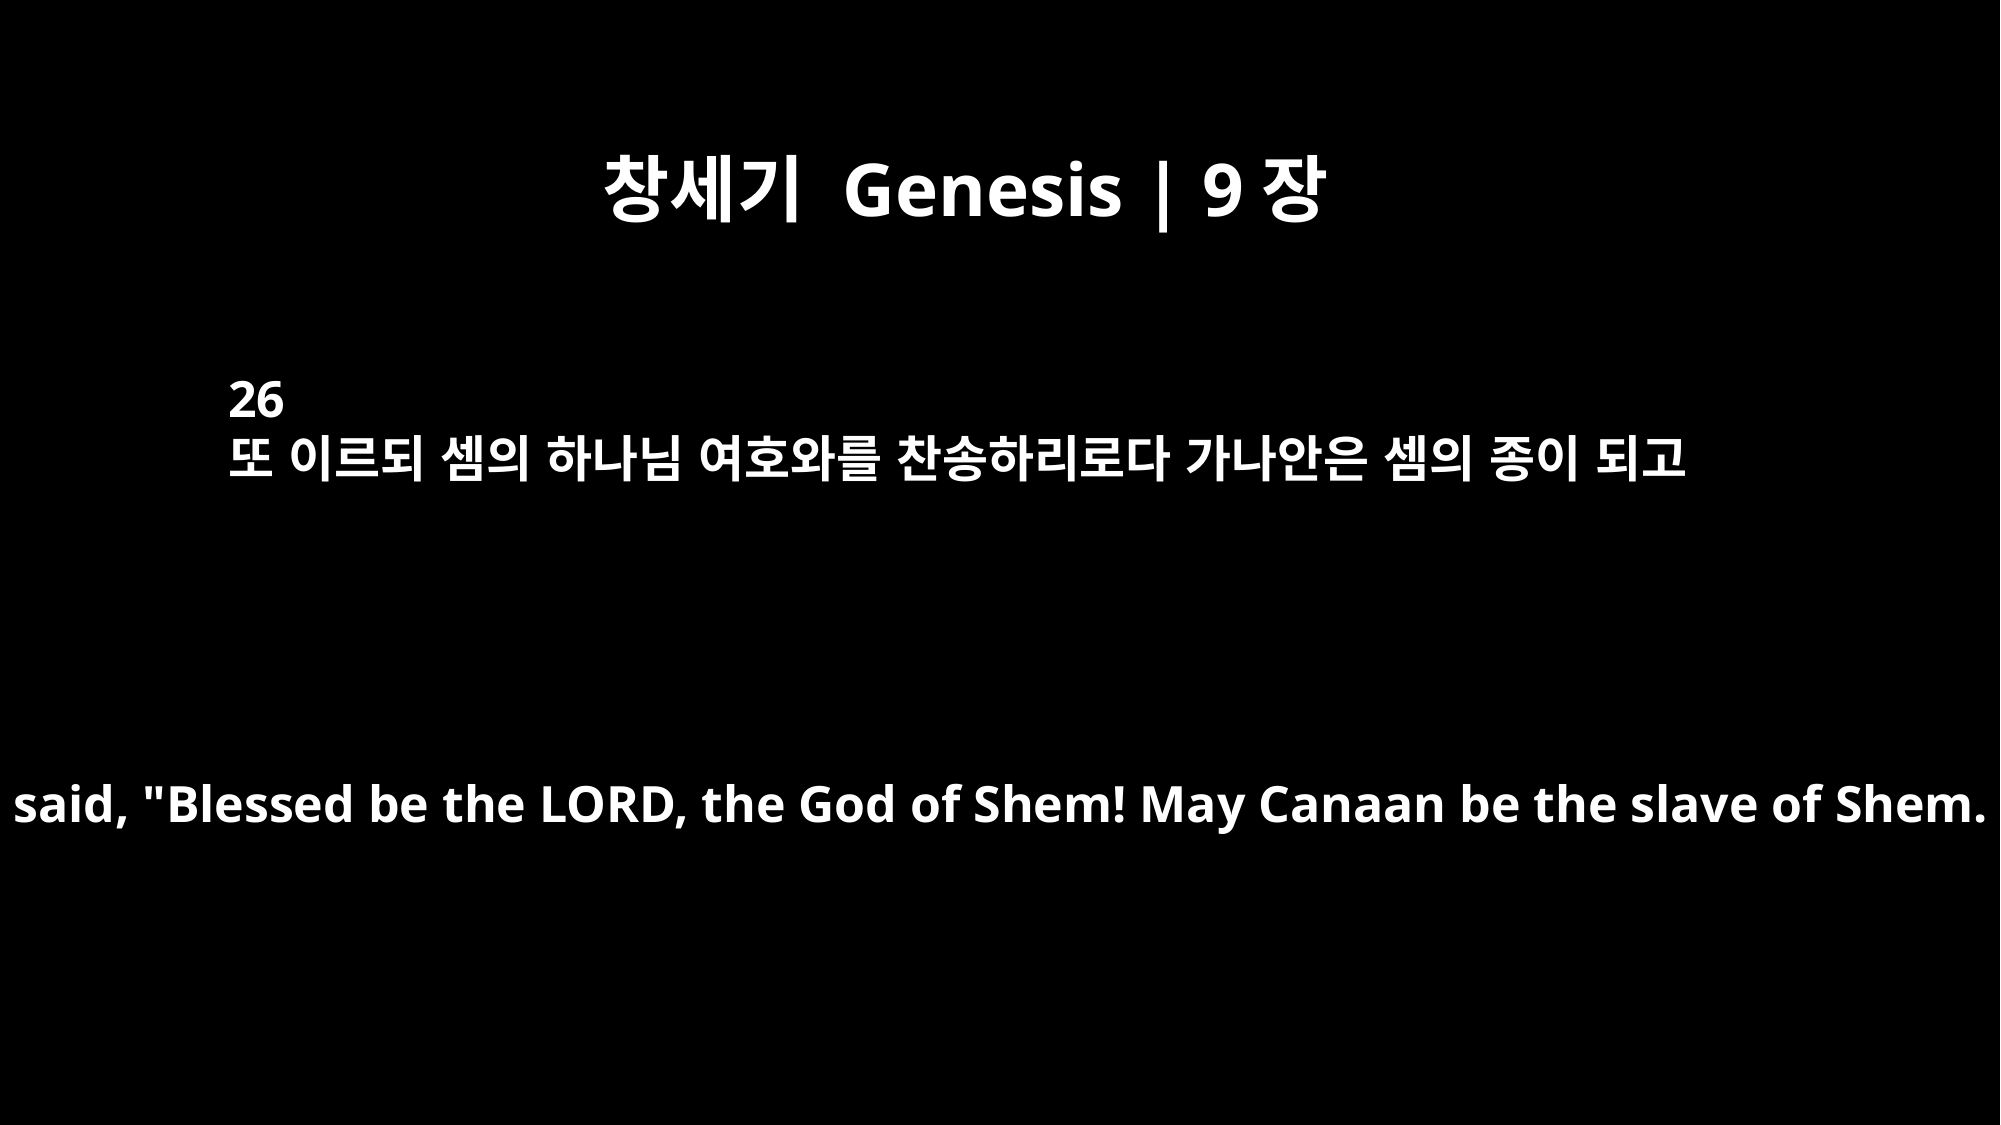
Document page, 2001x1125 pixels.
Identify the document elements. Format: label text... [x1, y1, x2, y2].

text_box 창세기 Genesis | 9장 [587, 136, 1345, 239]
text_box He also said, "Blessed be the LORD, the God of Shem! May Canaan be the slave of Shem. [0, 764, 2000, 840]
text_box 26 또 이르되 셈의 하나님 여호와를 찬송하리로다 가나안은 셈의 종이 되고 [213, 359, 1704, 495]
